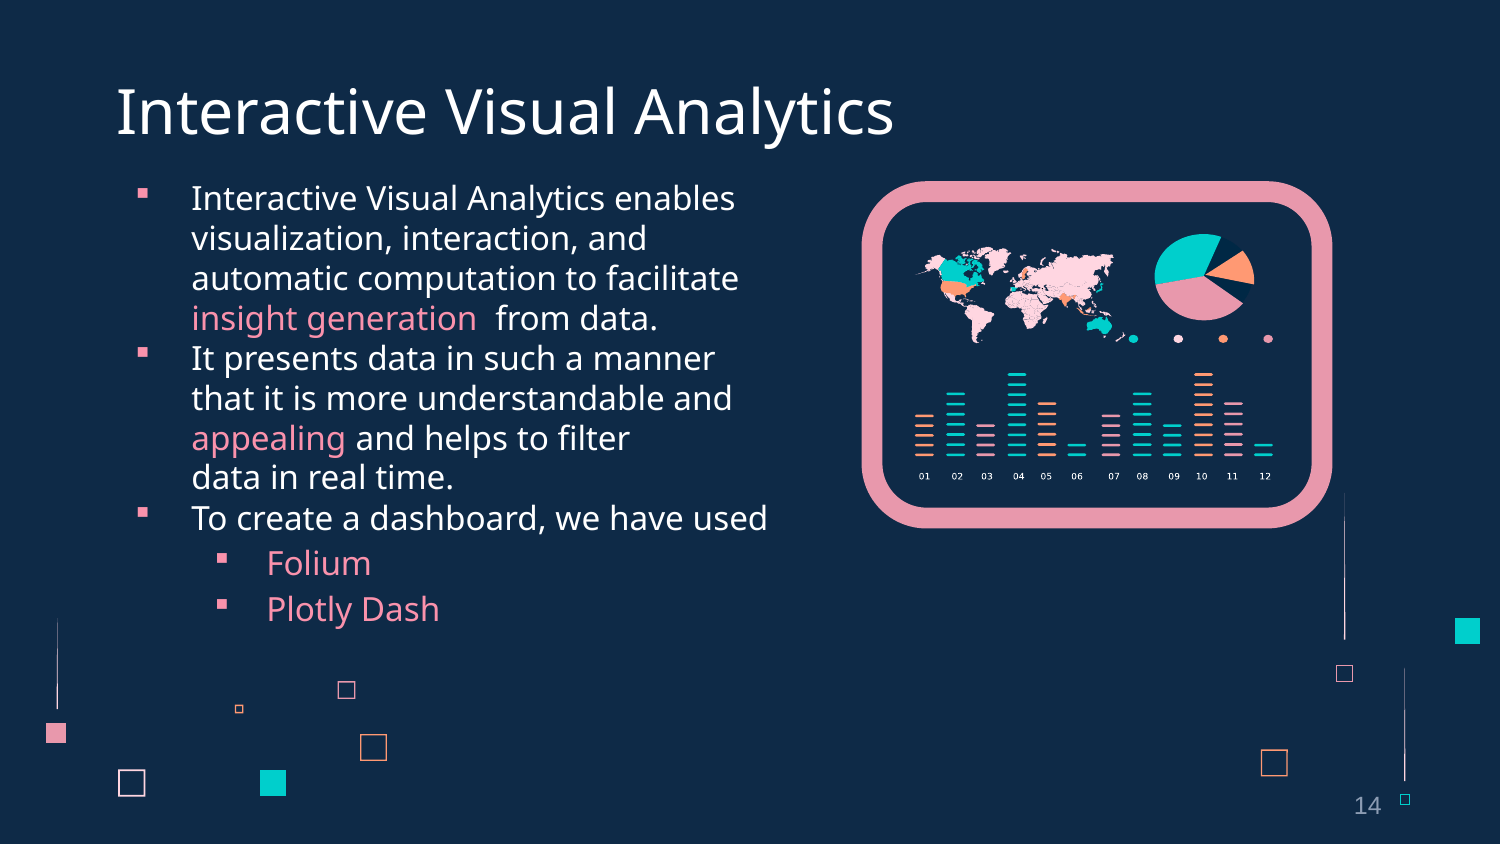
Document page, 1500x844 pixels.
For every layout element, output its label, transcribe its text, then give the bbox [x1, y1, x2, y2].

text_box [914, 372, 1274, 480]
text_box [1126, 233, 1274, 344]
slide_number 14 [1059, 782, 1397, 828]
list Interactive Visual Analytics enables visualization, interaction, and automatic computation to facilitate insight generation from data. It presents data in such a manner that it is more understandable and appealing and helps to filter data in real time. To create a dashboard, we have used Folium Plotly Dash [101, 163, 810, 715]
text_box [872, 191, 1323, 519]
title Interactive Visual Analytics [101, 67, 1043, 163]
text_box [914, 246, 1126, 344]
